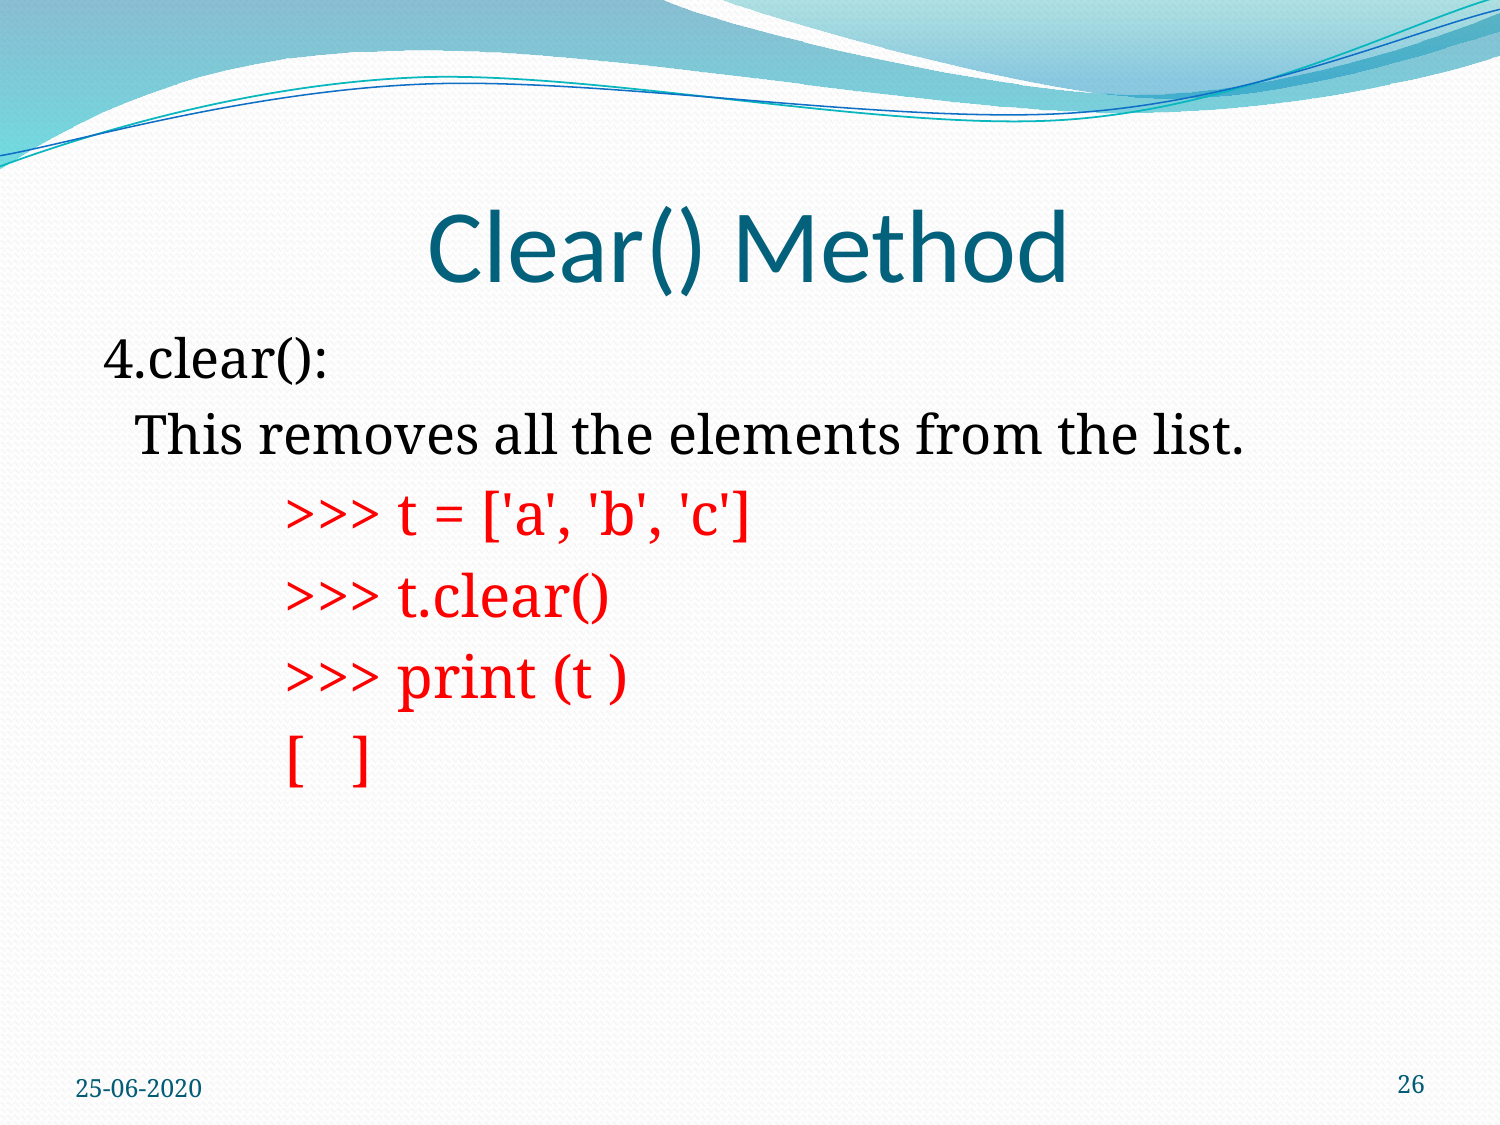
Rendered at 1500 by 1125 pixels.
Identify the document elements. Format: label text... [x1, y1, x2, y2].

slide_number 26 [1299, 1042, 1425, 1103]
list 4.clear(): This removes all the elements from the list. >>> t = ['a', 'b', 'c'] >>> t.clear() >>> print (t ) [ ] [75, 317, 1425, 1038]
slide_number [75, 1042, 425, 1103]
title Clear() Method [75, 115, 1425, 303]
